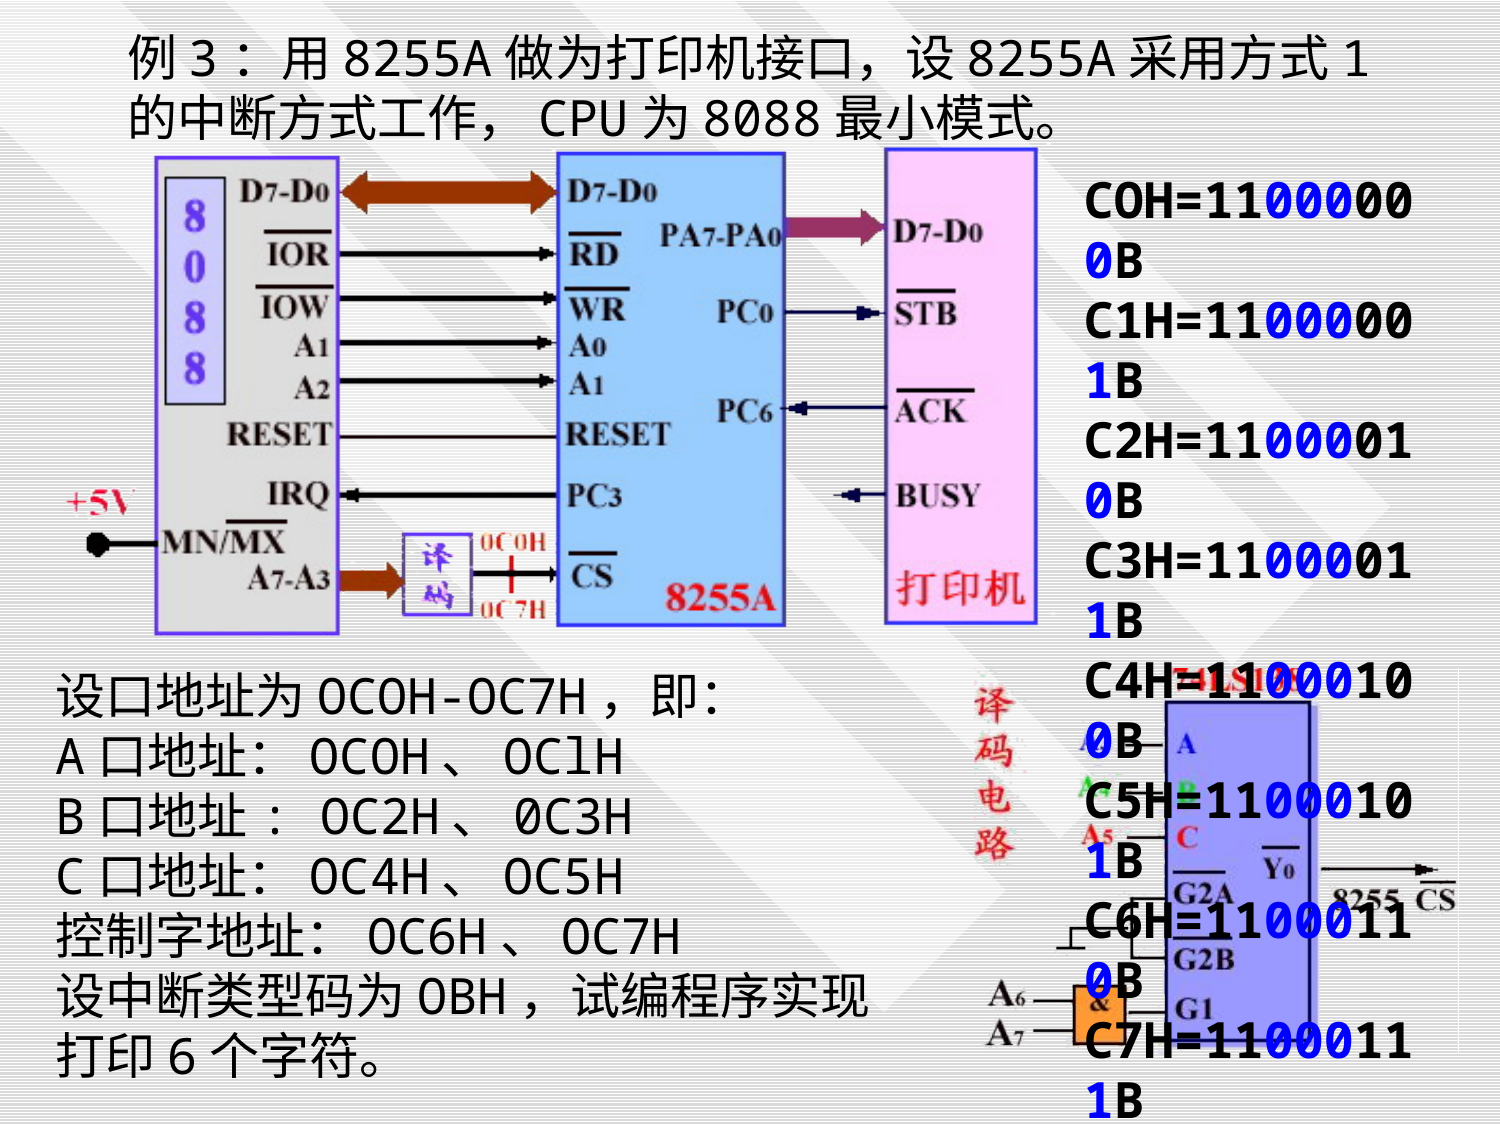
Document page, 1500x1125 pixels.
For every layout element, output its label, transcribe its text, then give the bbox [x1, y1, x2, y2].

text_box 例3：用8255A做为打印机接口，设8255A采用方式1的中断方式工作，CPU为8088最小模式。 [112, 18, 1388, 154]
picture [974, 668, 1459, 1054]
text_box COH=11000000B C1H=11000001B C2H=11000010B C3H=11000011B C4H=11000100B C5H=11000101B C6H=11000110B C7H=11000111B [1069, 1063, 1447, 1125]
picture [52, 136, 1081, 648]
text_box COH=11000000B C1H=11000001B C2H=11000010B C3H=11000011B C4H=11000100B C5H=11000101B C6H=11000110B C7H=11000111B [1069, 160, 1447, 667]
text_box 设口地址为OCOH-OC7H，即： A口地址：OCOH、OClH B口地址: OC2H、0C3H C口地址：OC4H、OC5H 控制字地址：OC6H、OC7H 设中断类型码为OBH，试编程序实现打印6个字符。 [41, 656, 916, 1092]
